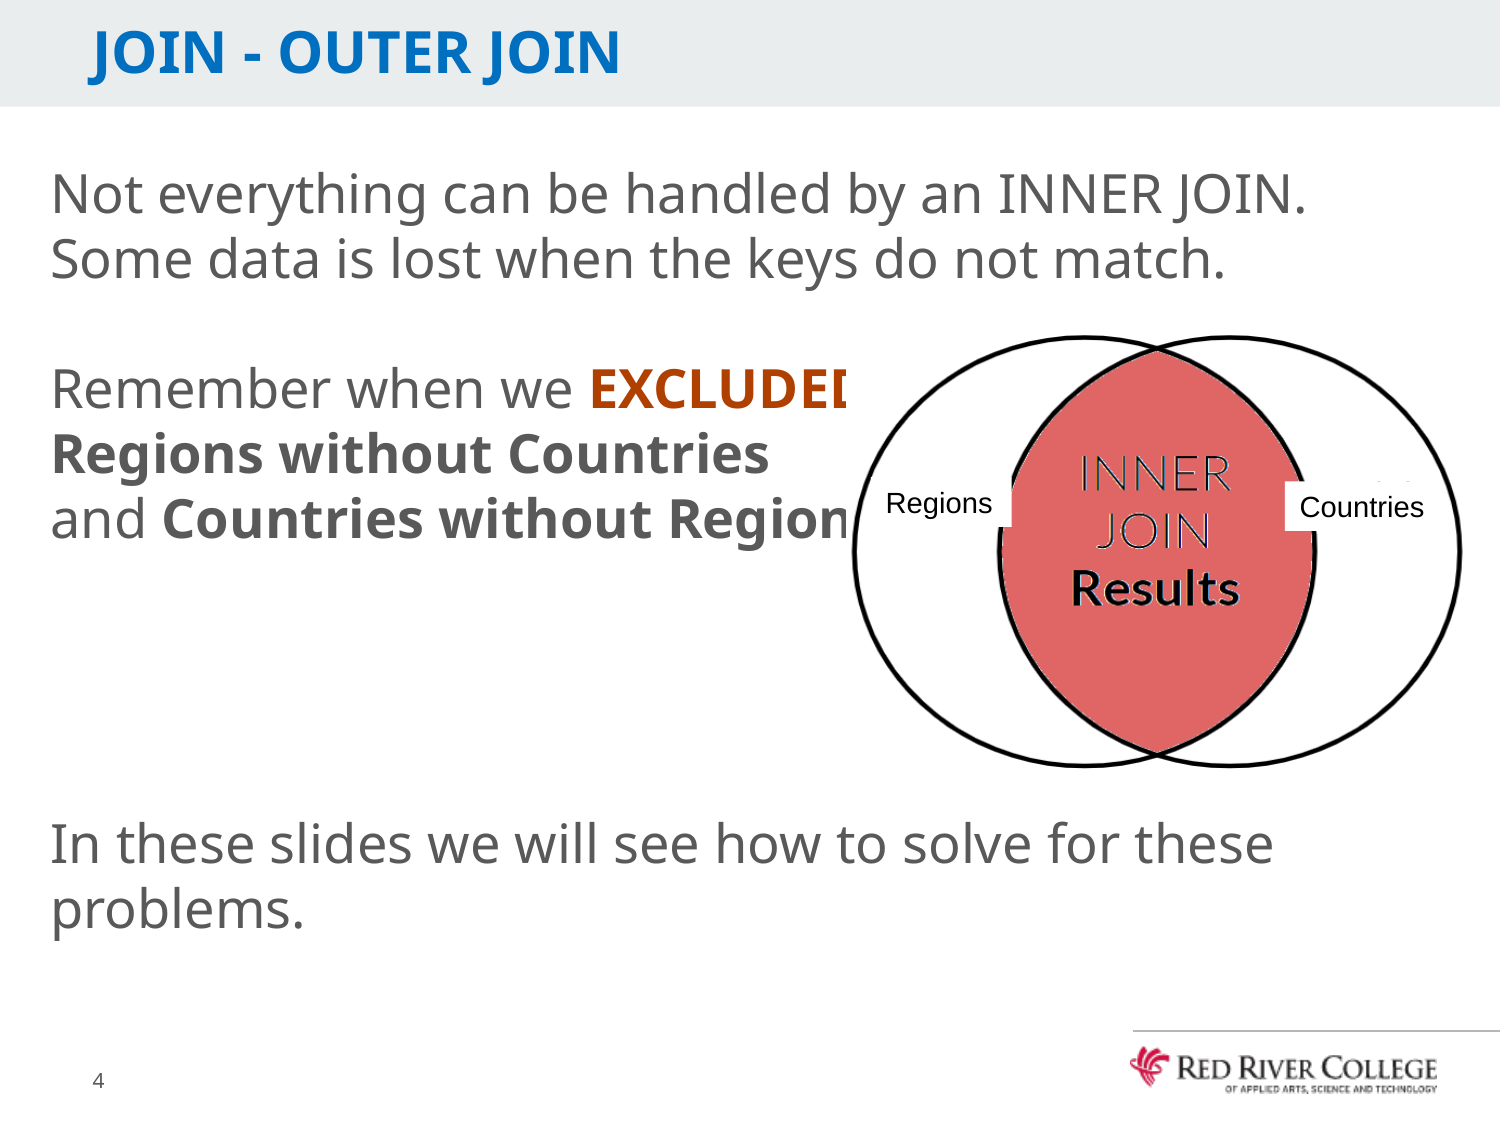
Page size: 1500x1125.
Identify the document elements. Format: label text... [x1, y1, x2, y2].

slide_number 4 [77, 1038, 263, 1125]
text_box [846, 333, 1466, 769]
picture [1130, 1046, 1437, 1094]
title JOIN - OUTER JOIN [77, 15, 1259, 98]
list Not everything can be handled by an INNER JOIN. Some data is lost when the keys do not match. Remember when we EXCLUDED Regions without Countries and Countries without Regions? In these slides we will see how to solve for these problems. [35, 152, 1444, 904]
